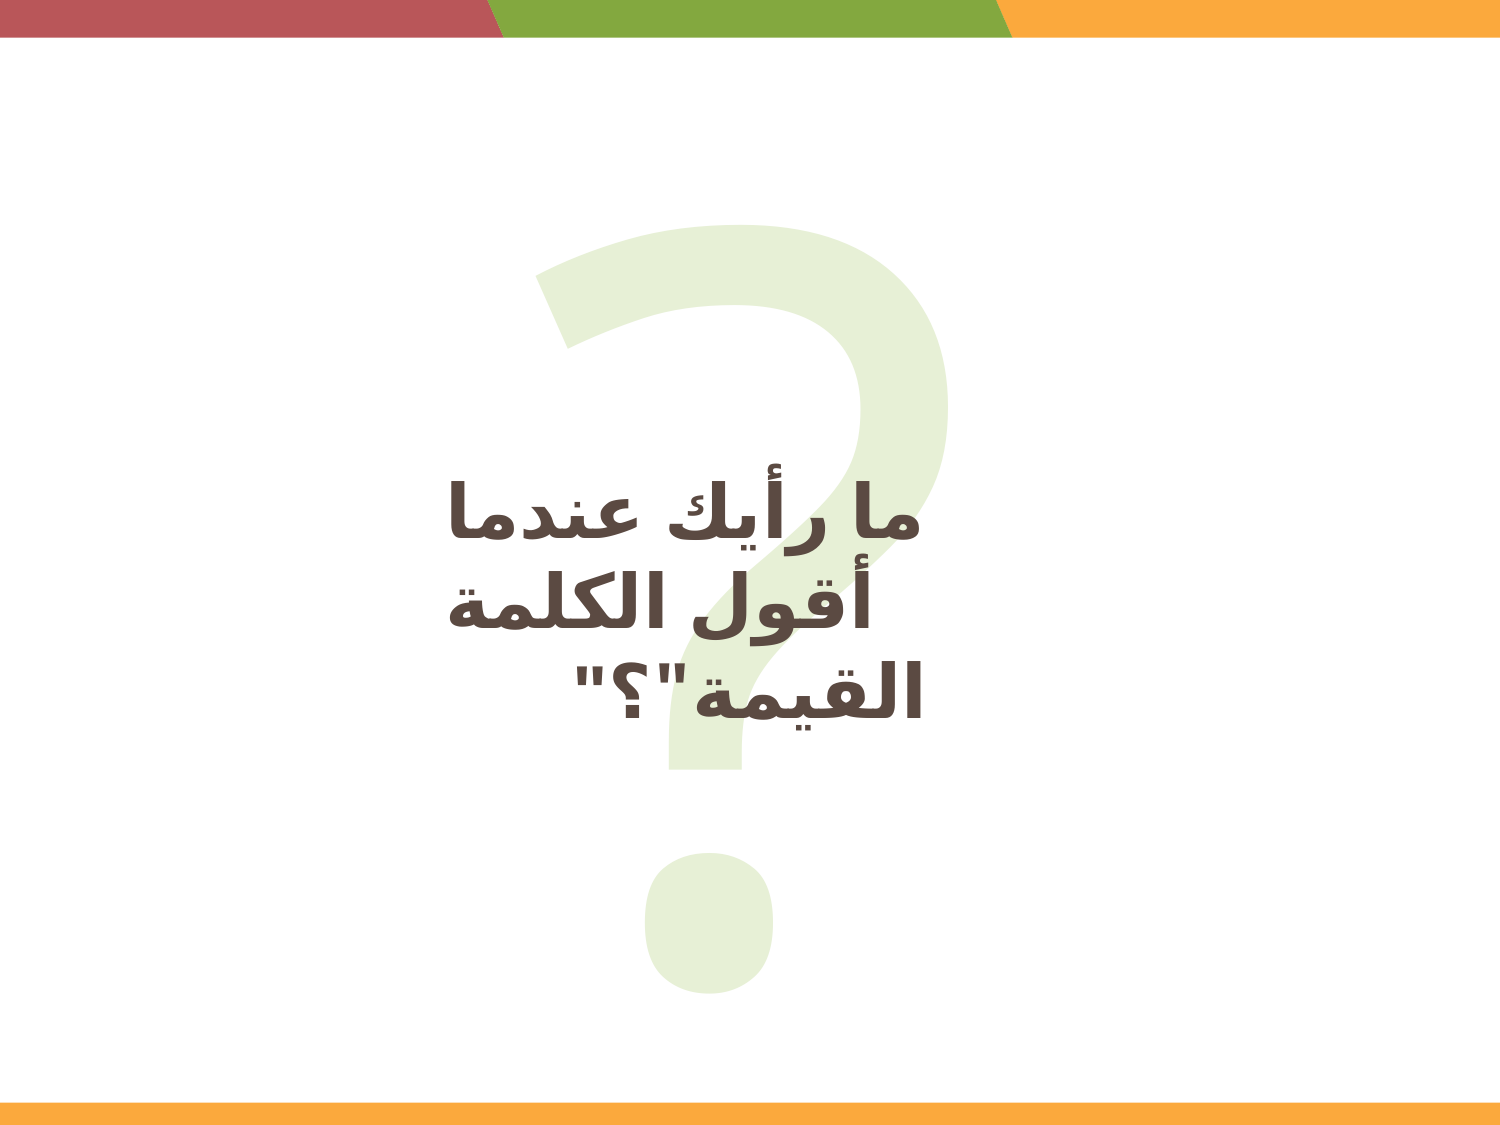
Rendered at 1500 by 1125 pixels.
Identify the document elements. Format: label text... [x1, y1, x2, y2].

text_box ما رأيك عندما أقول الكلمة "القيمة"؟ [430, 456, 1070, 742]
text_box ? [413, 0, 1087, 1125]
